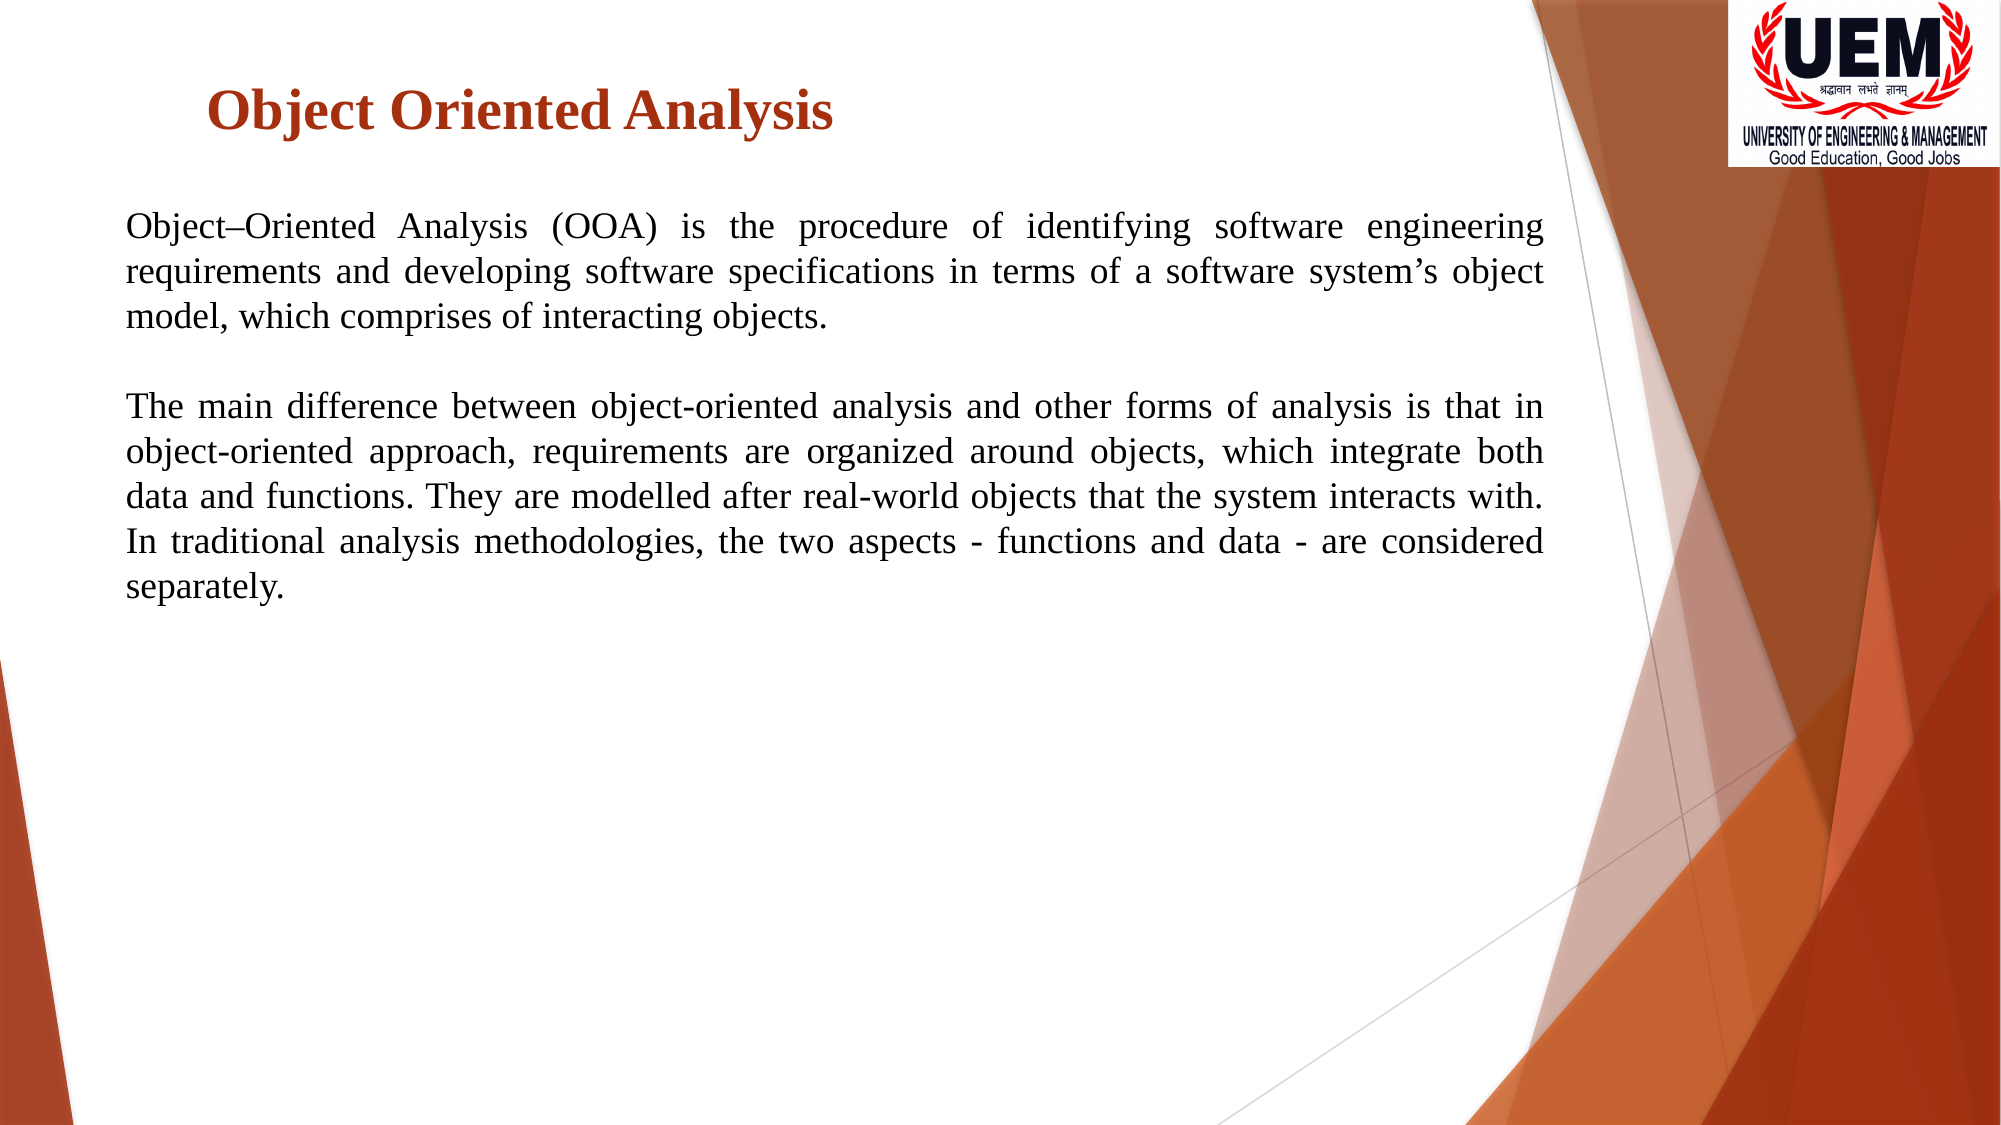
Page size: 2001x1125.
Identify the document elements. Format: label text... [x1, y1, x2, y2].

picture [1727, 0, 2000, 168]
text_box Object–Oriented Analysis (OOA) is the procedure of identifying software engineering requirements and developing software specifications in terms of a software system’s object model, which comprises of interacting objects. The main difference between object-oriented analysis and other forms of analysis is that in object-oriented approach, requirements are organized around objects, which integrate both data and functions. They are modelled after real-world objects that the system interacts with. In traditional analysis methodologies, the two aspects - functions and data - are considered separately. [111, 193, 1561, 704]
title Object Oriented Analysis [191, 63, 983, 158]
